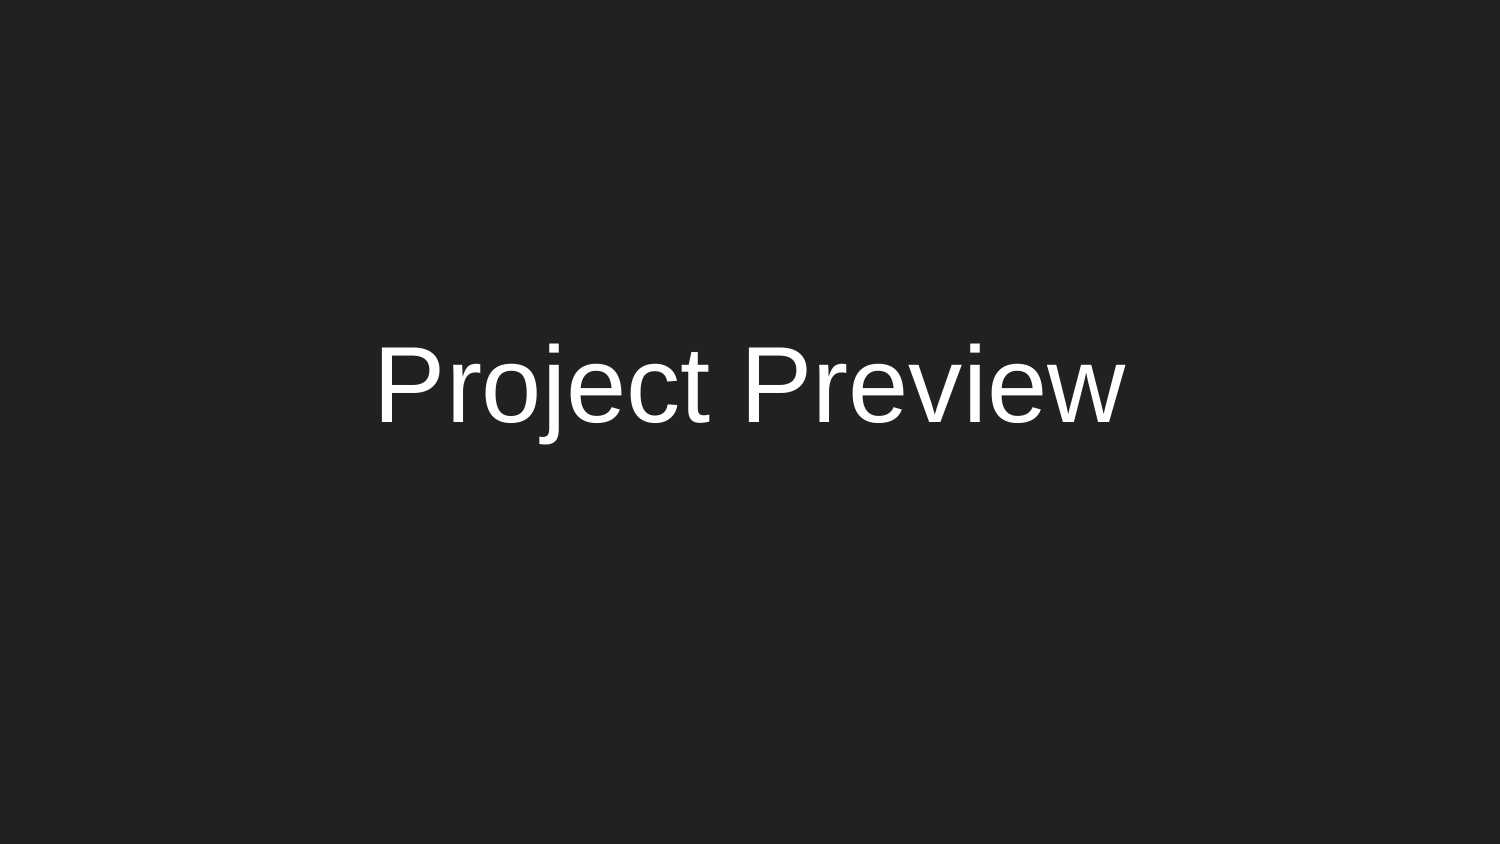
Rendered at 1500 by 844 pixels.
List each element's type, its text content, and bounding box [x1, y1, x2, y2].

title Project Preview [51, 122, 1449, 459]
